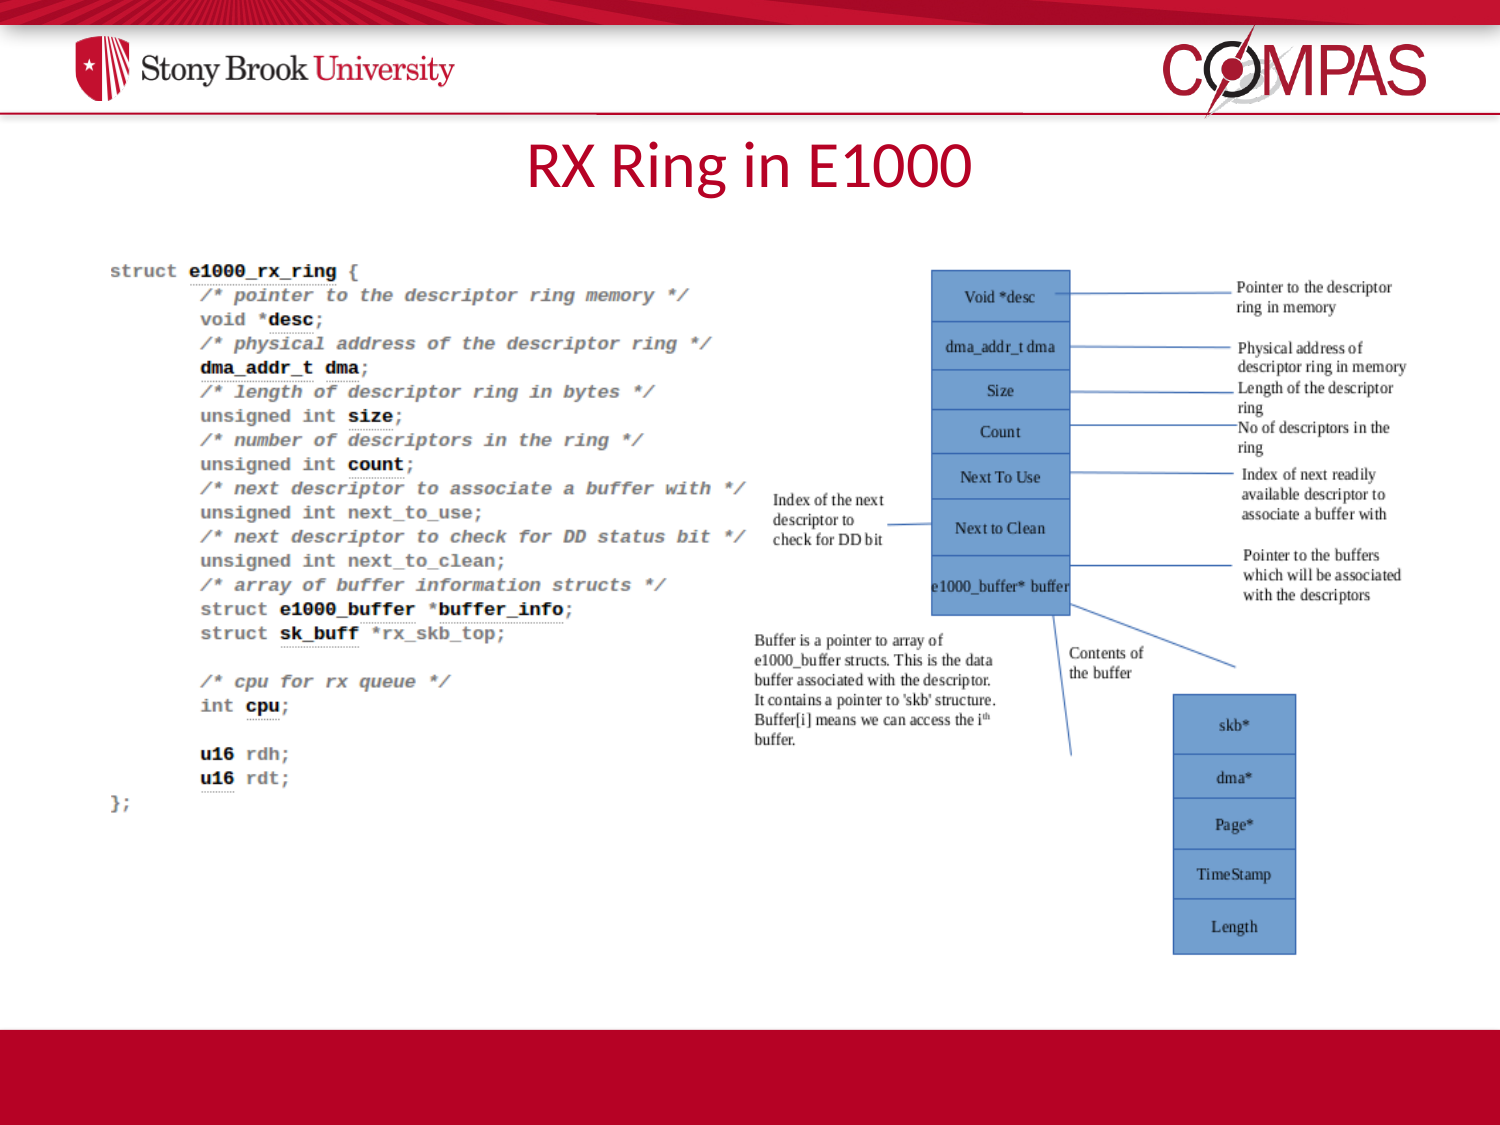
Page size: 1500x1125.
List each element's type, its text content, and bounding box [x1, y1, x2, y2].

picture [111, 262, 1416, 965]
title RX Ring in E1000 [0, 113, 1500, 209]
picture [0, 0, 1500, 113]
